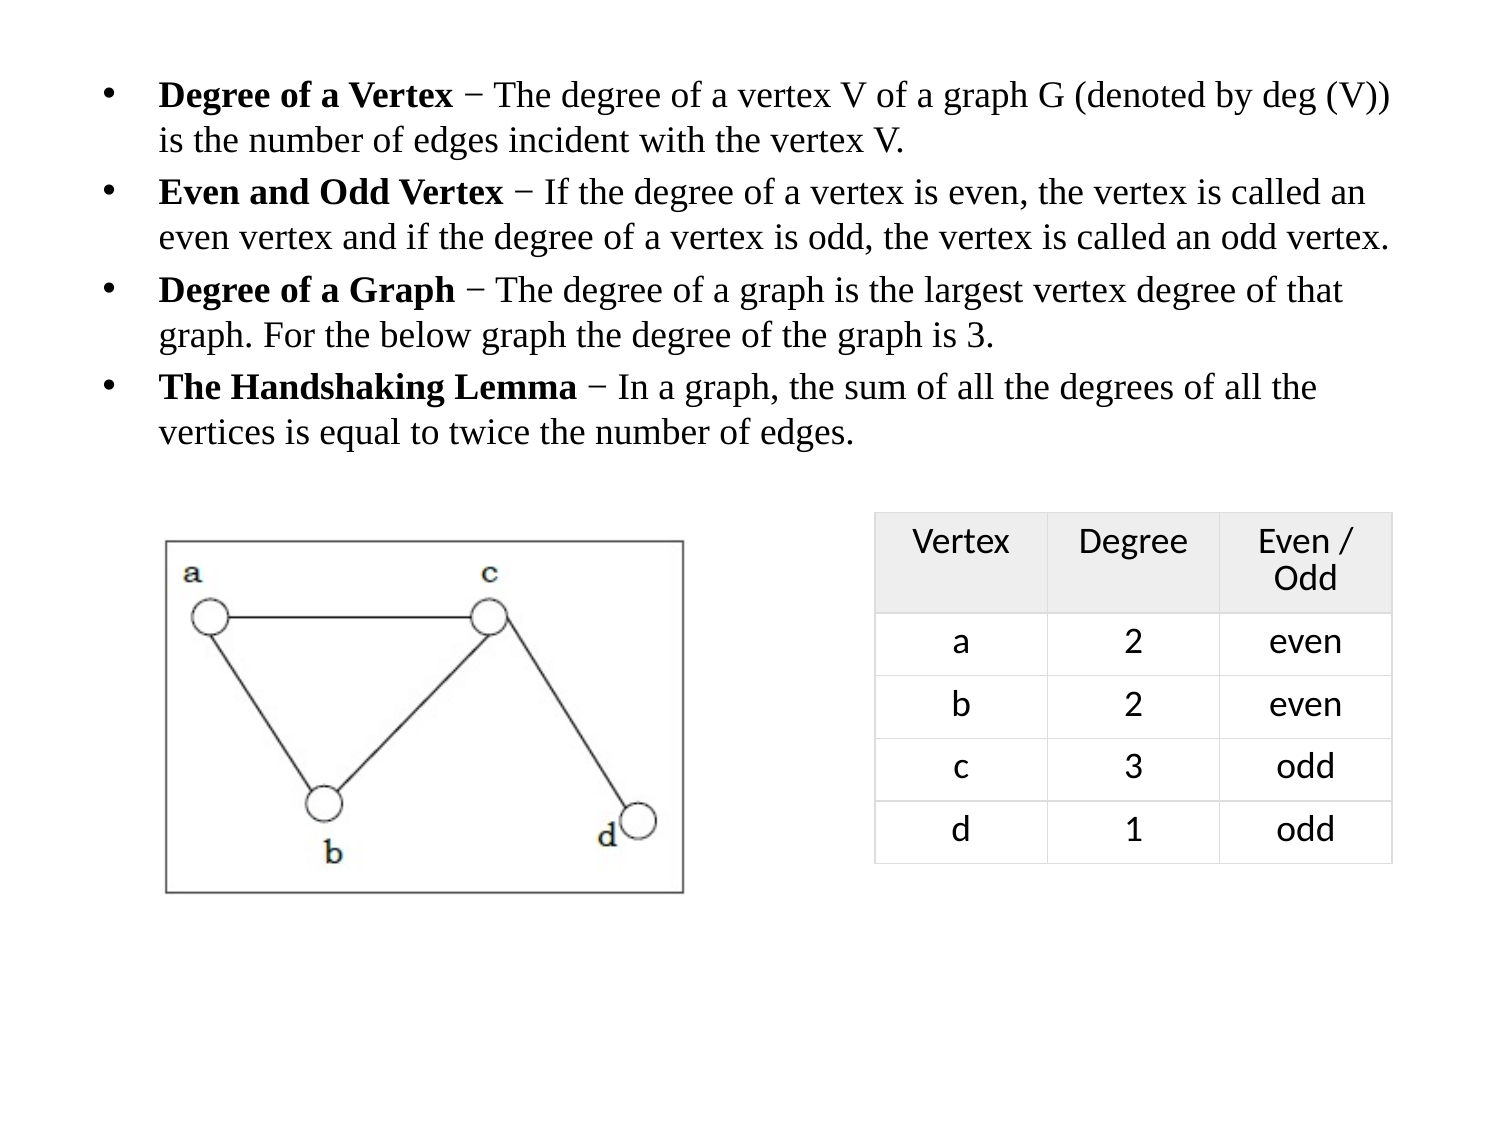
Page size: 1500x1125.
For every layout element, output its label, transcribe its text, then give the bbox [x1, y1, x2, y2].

table_cell 2 [1048, 676, 1219, 738]
picture [162, 537, 688, 896]
table_cell 3 [1048, 739, 1219, 800]
table_cell odd [1220, 739, 1391, 800]
table_header Even / Odd [1220, 513, 1391, 612]
table_cell even [1220, 614, 1391, 675]
table_cell d [876, 802, 1047, 863]
table_cell 2 [1048, 614, 1219, 675]
table_cell odd [1220, 802, 1391, 863]
table_cell even [1220, 676, 1391, 738]
table_cell b [876, 676, 1047, 738]
table_cell c [876, 739, 1047, 800]
table_cell a [876, 614, 1047, 675]
table_cell 1 [1048, 802, 1219, 863]
table_header Vertex [876, 513, 1047, 612]
list Degree of a Vertex − The degree of a vertex V of a graph G (denoted by deg (V)) is the number of edges incident with the vertex V. Even and Odd Vertex − If the degree of a vertex is even, the vertex is called an even vertex and if the degree of a vertex is odd, the vertex is called an odd vertex. Degree of a Graph − The degree of a graph is the largest vertex degree of that graph. For the below graph the degree of the graph is 3. The Handshaking Lemma − In a graph, the sum of all the degrees of all the vertices is equal to twice the number of edges. [87, 62, 1438, 1075]
table_header Degree [1048, 513, 1219, 612]
